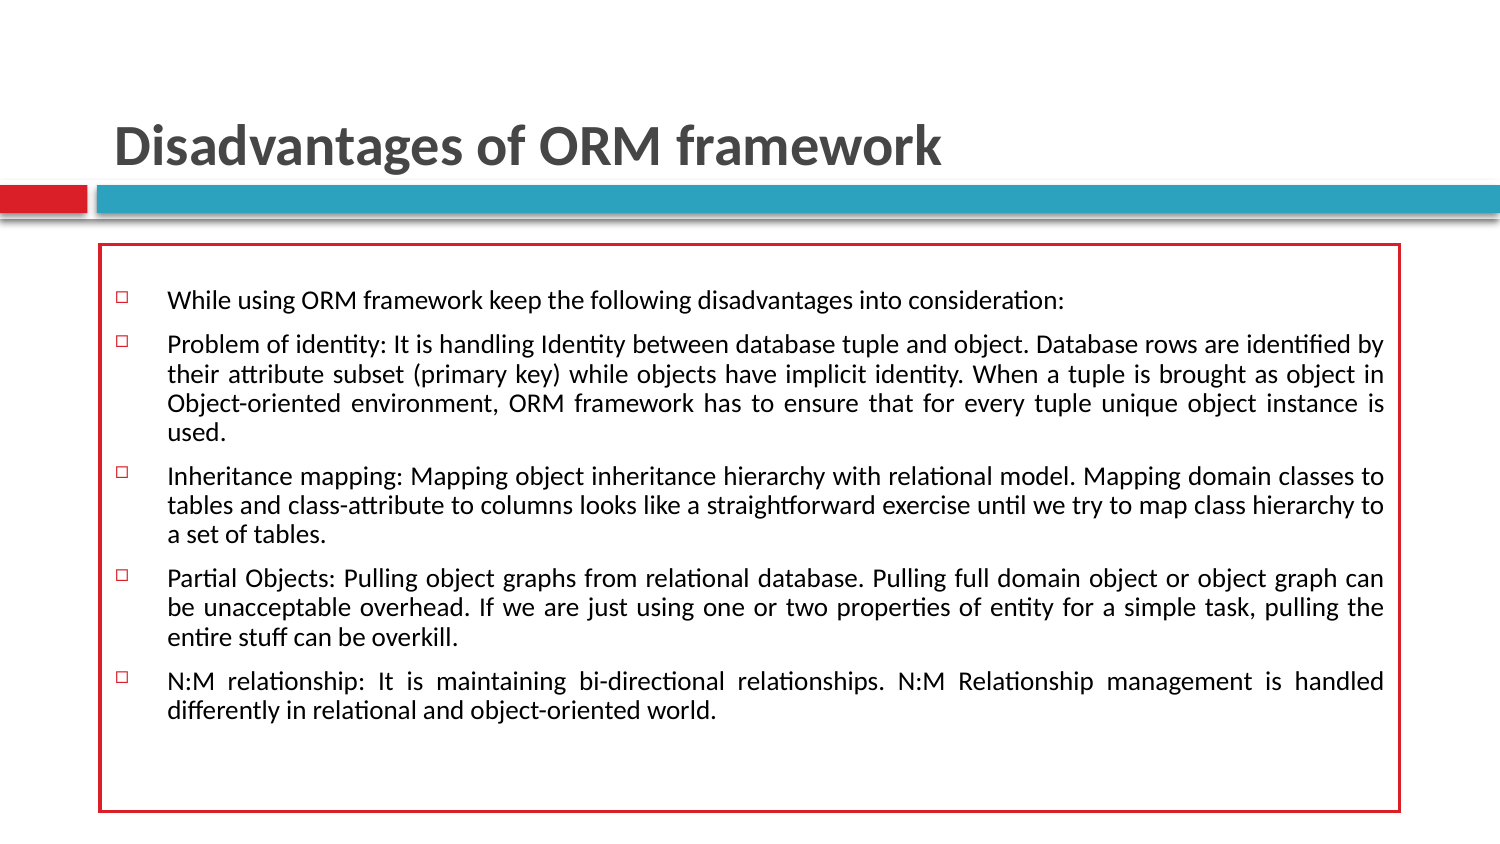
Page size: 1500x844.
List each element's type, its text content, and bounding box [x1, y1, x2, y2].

title Disadvantages of ORM framework [99, 18, 1500, 185]
list While using ORM framework keep the following disadvantages into consideration: Problem of identity: It is handling Identity between database tuple and object. Database rows are identified by their attribute subset (primary key) while objects have implicit identity. When a tuple is brought as object in Object-oriented environment, ORM framework has to ensure that for every tuple unique object instance is used. Inheritance mapping: Mapping object inheritance hierarchy with relational model. Mapping domain classes to tables and class-attribute to columns looks like a straightforward exercise until we try to map class hierarchy to a set of tables. Partial Objects: Pulling object graphs from relational database. Pulling full domain object or object graph can be unacceptable overhead. If we are just using one or two properties of entity for a simple task, pulling the entire stuff can be overkill. N:M relationship: It is maintaining bi-directional relationships. N:M Relationship management is handled differently in relational and object-oriented world. [98, 243, 1401, 813]
